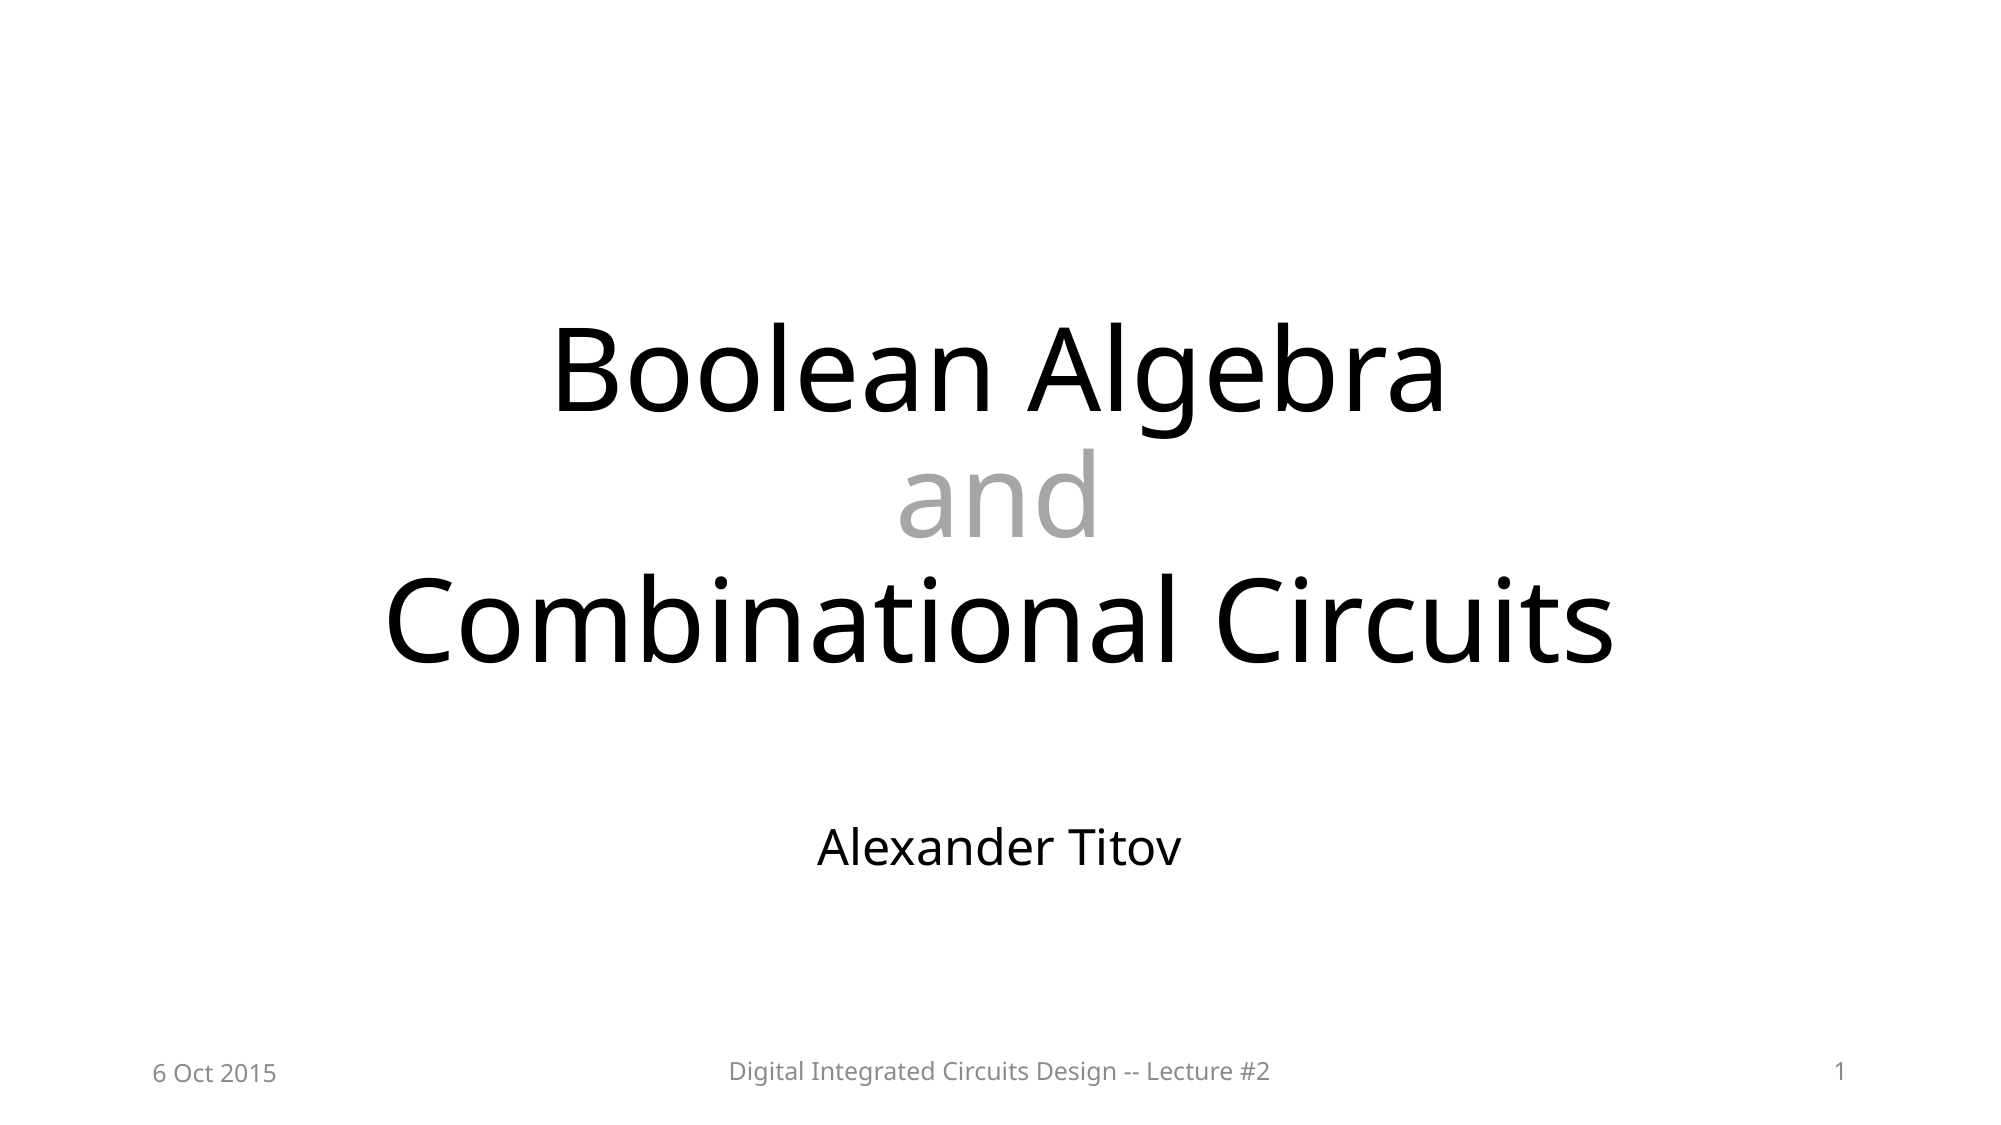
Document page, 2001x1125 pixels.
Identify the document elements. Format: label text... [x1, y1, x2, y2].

title Boolean Algebra and Combinational Circuits [249, 303, 1750, 696]
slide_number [137, 1042, 588, 1103]
subtitle Alexander Titov [249, 710, 1750, 983]
slide_number 1 [1412, 1042, 1863, 1103]
footer Digital Integrated Circuits Design -- Lecture #2 [662, 1042, 1338, 1103]
